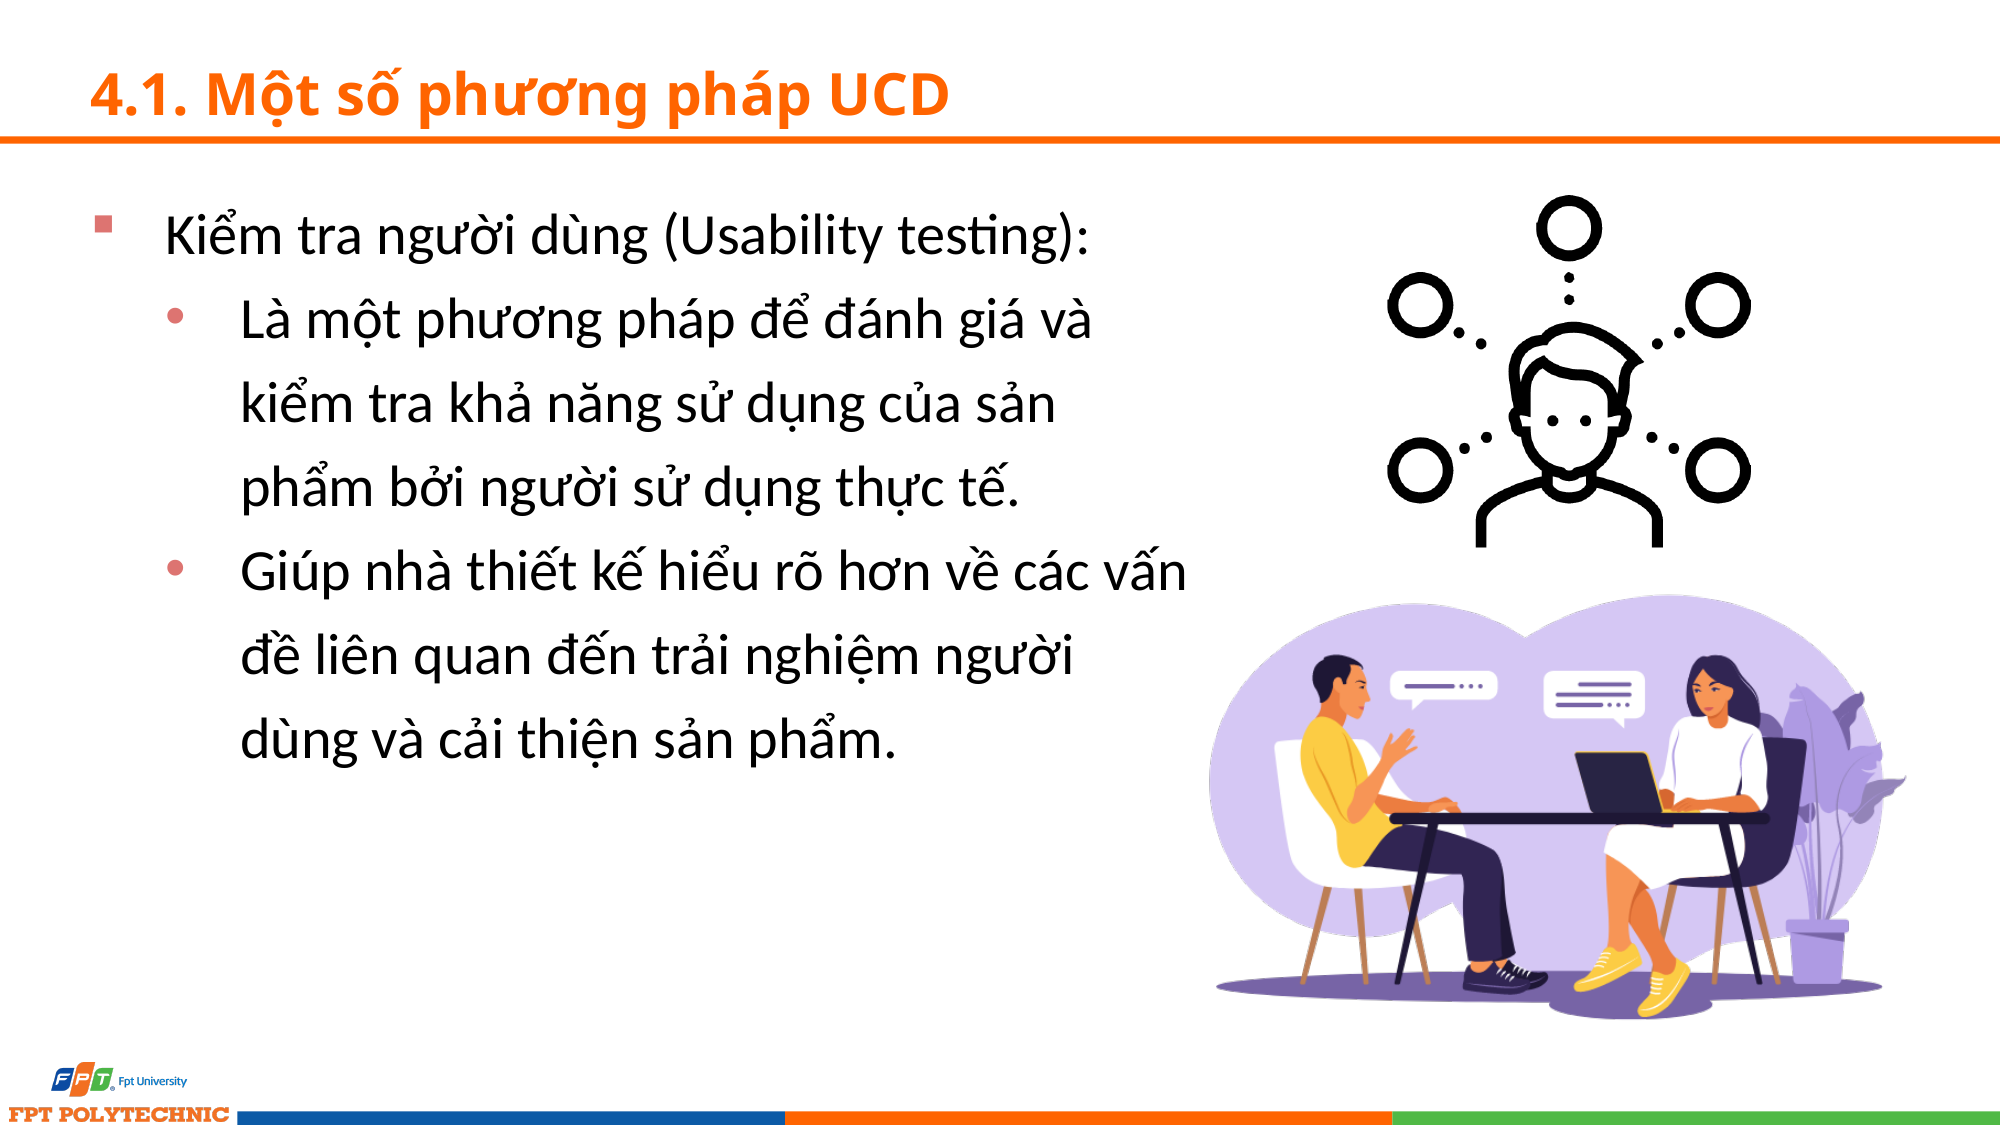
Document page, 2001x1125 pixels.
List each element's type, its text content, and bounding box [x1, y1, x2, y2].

text_box Kiểm tra người dùng (Usability testing): Là một phương pháp để đánh giá và kiểm tra khả năng sử dụng của sản phẩm bởi người sử dụng thực tế. Giúp nhà thiết kế hiểu rõ hơn về các vấn đề liên quan đến trải nghiệm người dùng và cải thiện sản phẩm. [75, 174, 1207, 778]
title 4.1. Một số phương pháp UCD [75, 42, 1942, 143]
picture [1118, 128, 2000, 1125]
picture [9, 1062, 229, 1122]
